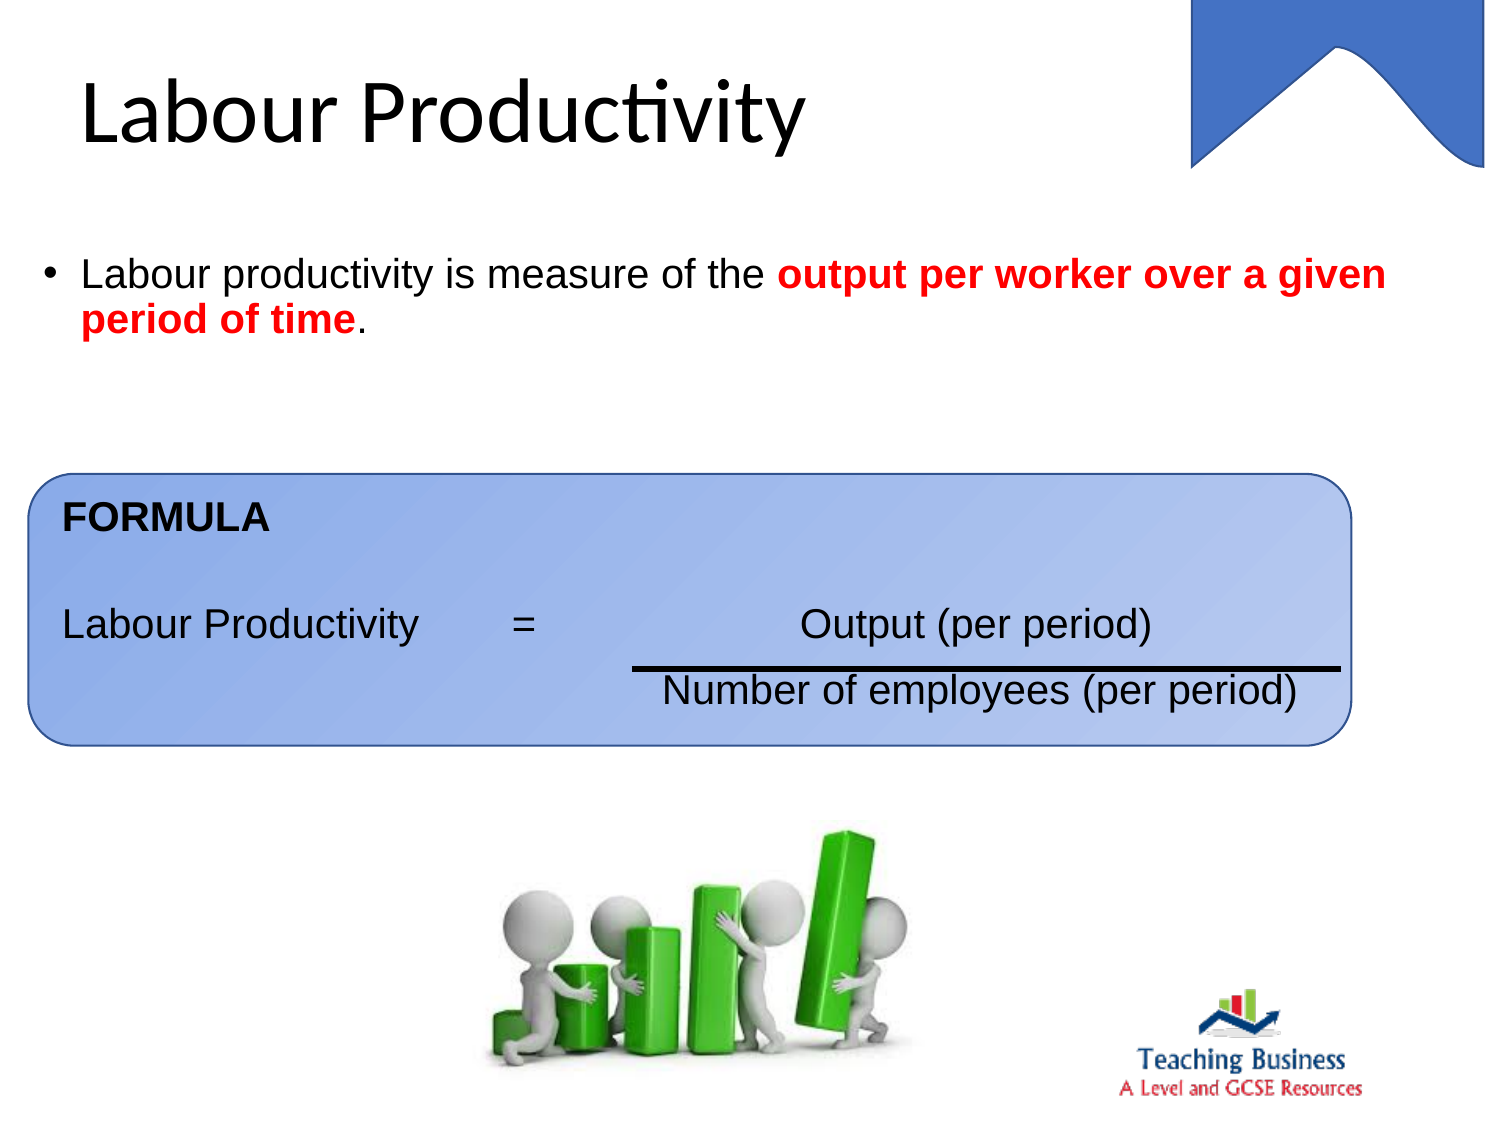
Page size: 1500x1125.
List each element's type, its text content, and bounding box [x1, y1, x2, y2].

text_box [1191, 0, 1484, 167]
picture [1107, 952, 1374, 1113]
list Labour productivity is measure of the output per worker over a given period of time. FORMULA Labour Productivity = Output (per period) Number of employees (per period) [28, 244, 1484, 1033]
picture [461, 820, 931, 1084]
title Labour Productivity [64, 19, 1315, 207]
